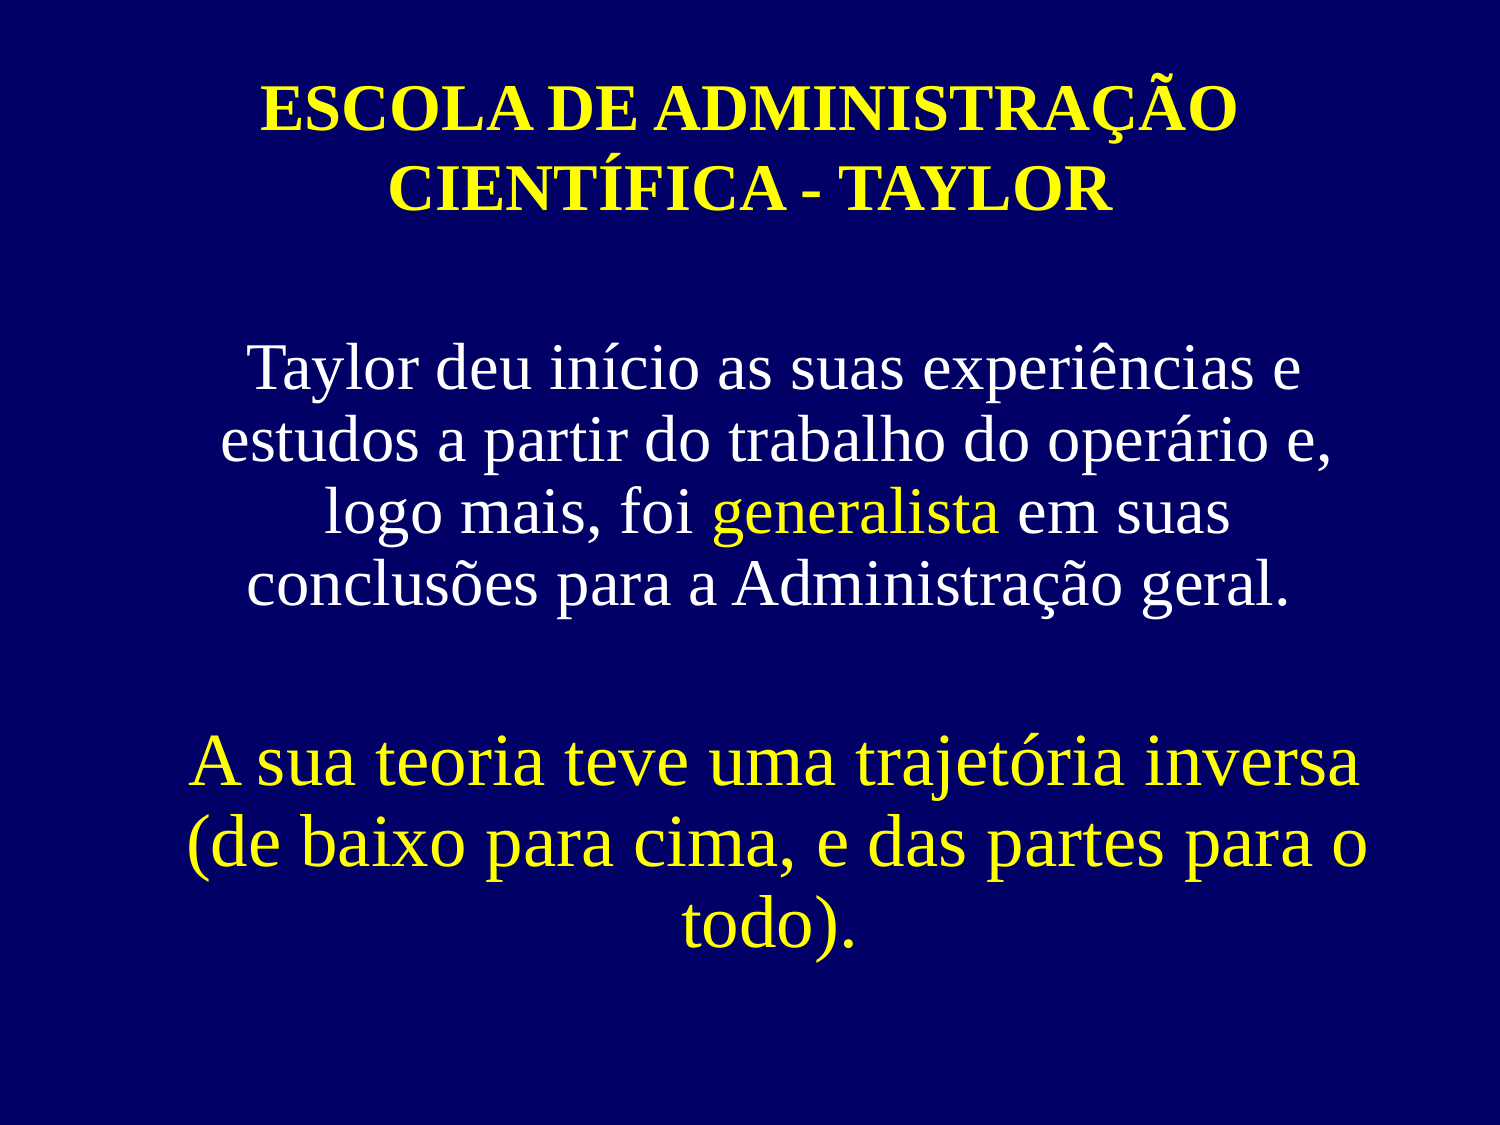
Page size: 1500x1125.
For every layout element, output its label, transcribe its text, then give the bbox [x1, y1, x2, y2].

title ESCOLA DE ADMINISTRAÇÃO CIENTÍFICA - TAYLOR [112, 99, 1388, 288]
list Taylor deu início as suas experiências e estudos a partir do trabalho do operário e, logo mais, foi generalista em suas conclusões para a Administração geral. A sua teoria teve uma trajetória inversa (de baixo para cima, e das partes para o todo). [112, 324, 1388, 1000]
